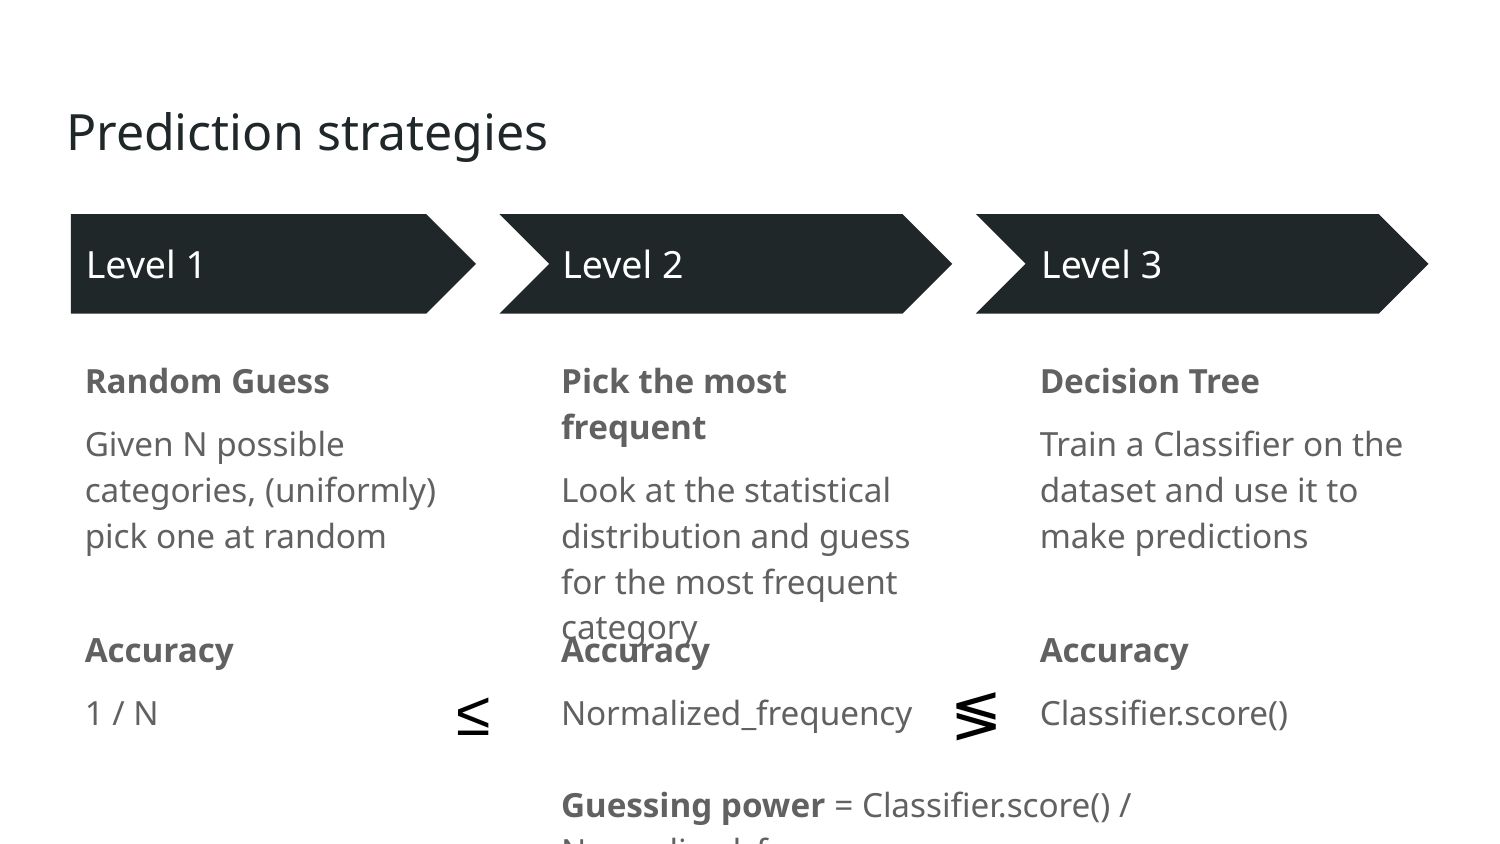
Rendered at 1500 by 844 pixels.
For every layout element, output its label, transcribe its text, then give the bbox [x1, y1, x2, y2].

text_box ≤ [441, 658, 510, 733]
text_box [499, 214, 953, 314]
list Level 1 [70, 238, 442, 290]
list Accuracy 1 / N [69, 608, 476, 738]
list Random Guess Given N possible categories, (uniformly) pick one at random [69, 339, 476, 608]
list Level 3 [1025, 238, 1397, 290]
text_box [975, 214, 1429, 314]
text_box ≶ [935, 658, 1005, 733]
list Guessing power = Classifier.score() / Normalized_frequency [546, 762, 1457, 837]
list Level 2 [547, 238, 918, 290]
list Accuracy Classifier.score() [1024, 608, 1431, 738]
list Accuracy Normalized_frequency [546, 608, 952, 738]
list Decision Tree Train a Classifier on the dataset and use it to make predictions [1024, 339, 1431, 608]
text_box [70, 214, 476, 314]
title Prediction strategies [51, 85, 1449, 179]
list Pick the most frequent Look at the statistical distribution and guess for the most frequent category [546, 339, 952, 608]
